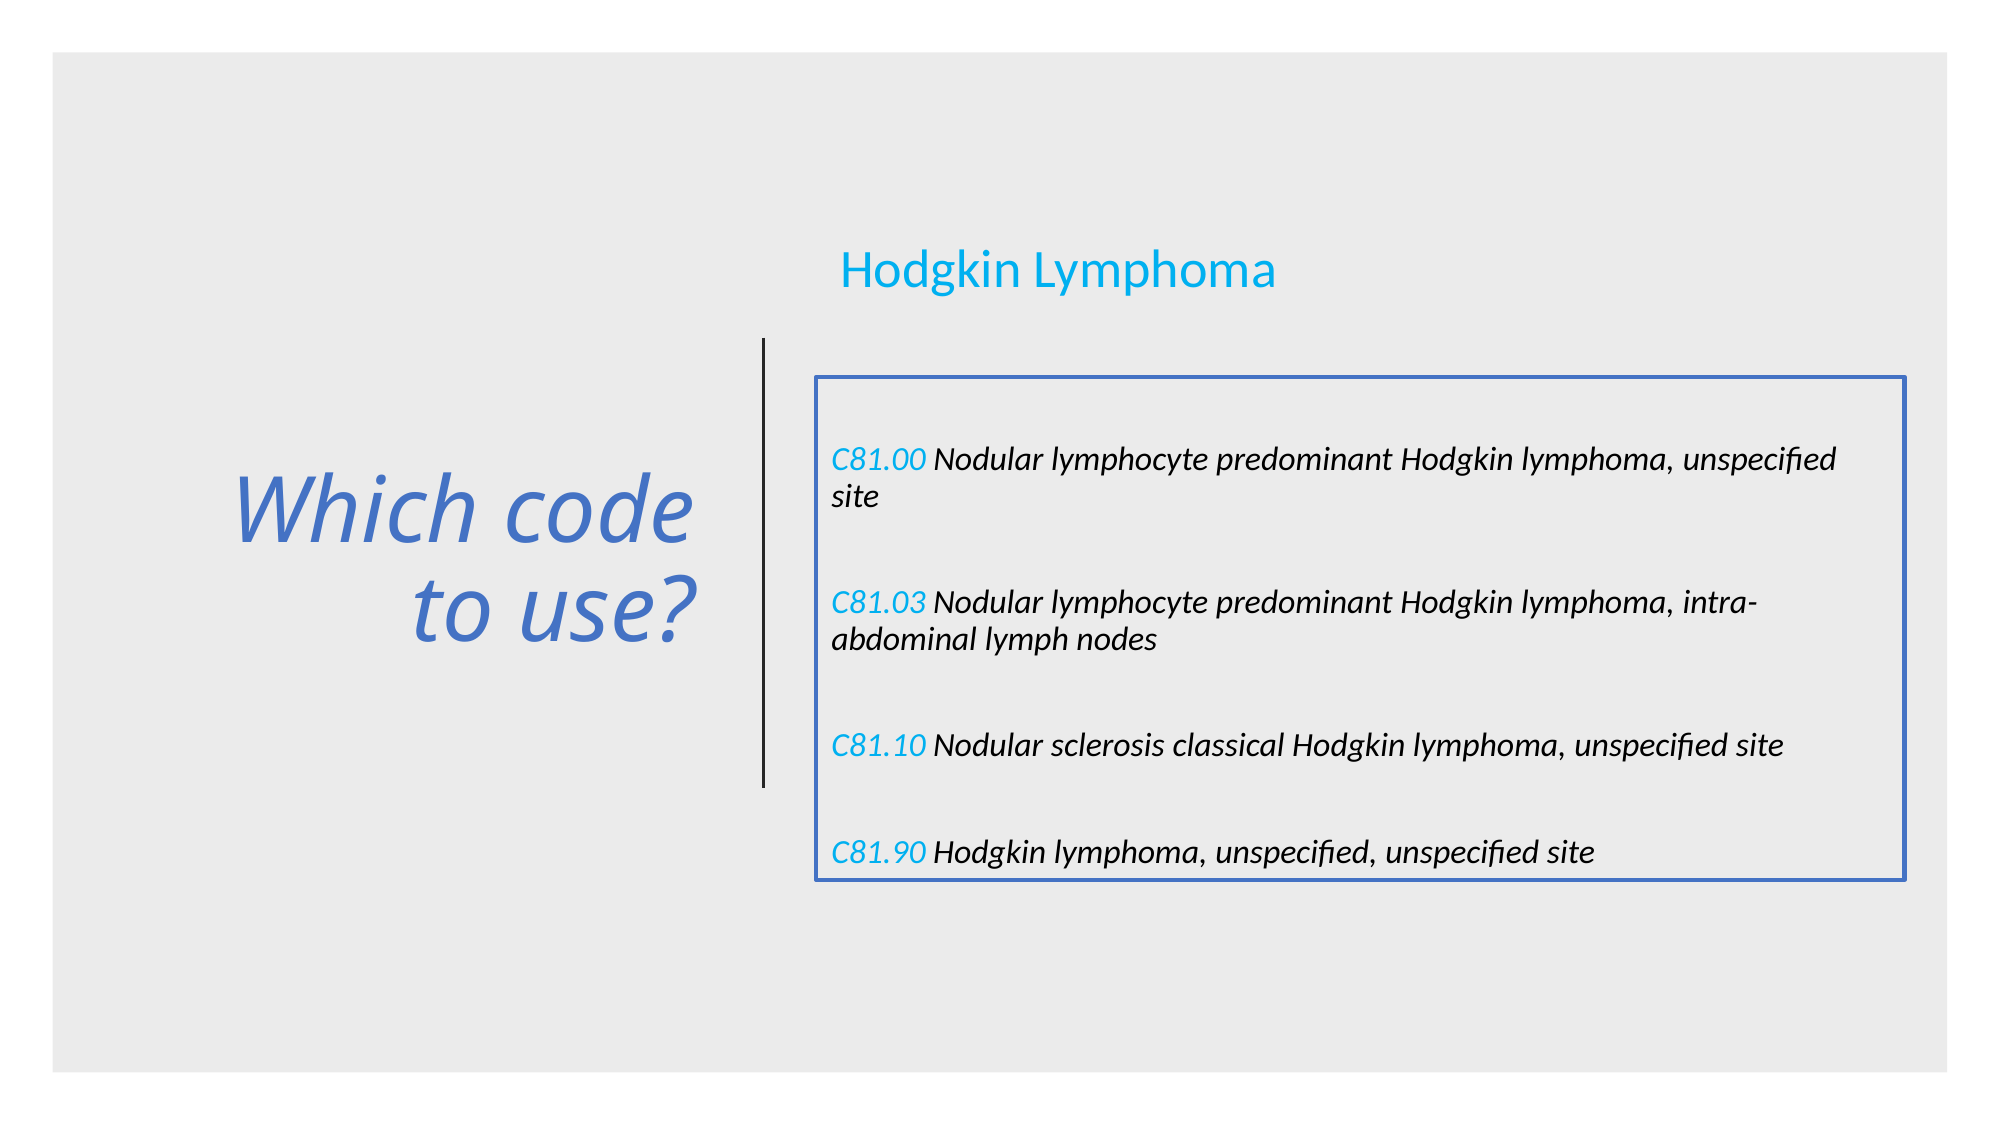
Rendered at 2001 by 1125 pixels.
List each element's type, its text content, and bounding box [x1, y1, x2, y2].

text_box Hodgkin Lymphoma [825, 225, 1591, 306]
list C81.00 Nodular lymphocyte predominant Hodgkin lymphoma, unspecified site C81.03 Nodular lymphocyte predominant Hodgkin lymphoma, intra-abdominal lymph nodes C81.10 Nodular sclerosis classical Hodgkin lymphoma, unspecified site C81.90 Hodgkin lymphoma, unspecified, unspecified site [816, 376, 1905, 880]
text_box [52, 51, 1948, 1073]
title Which code to use? [137, 158, 711, 967]
